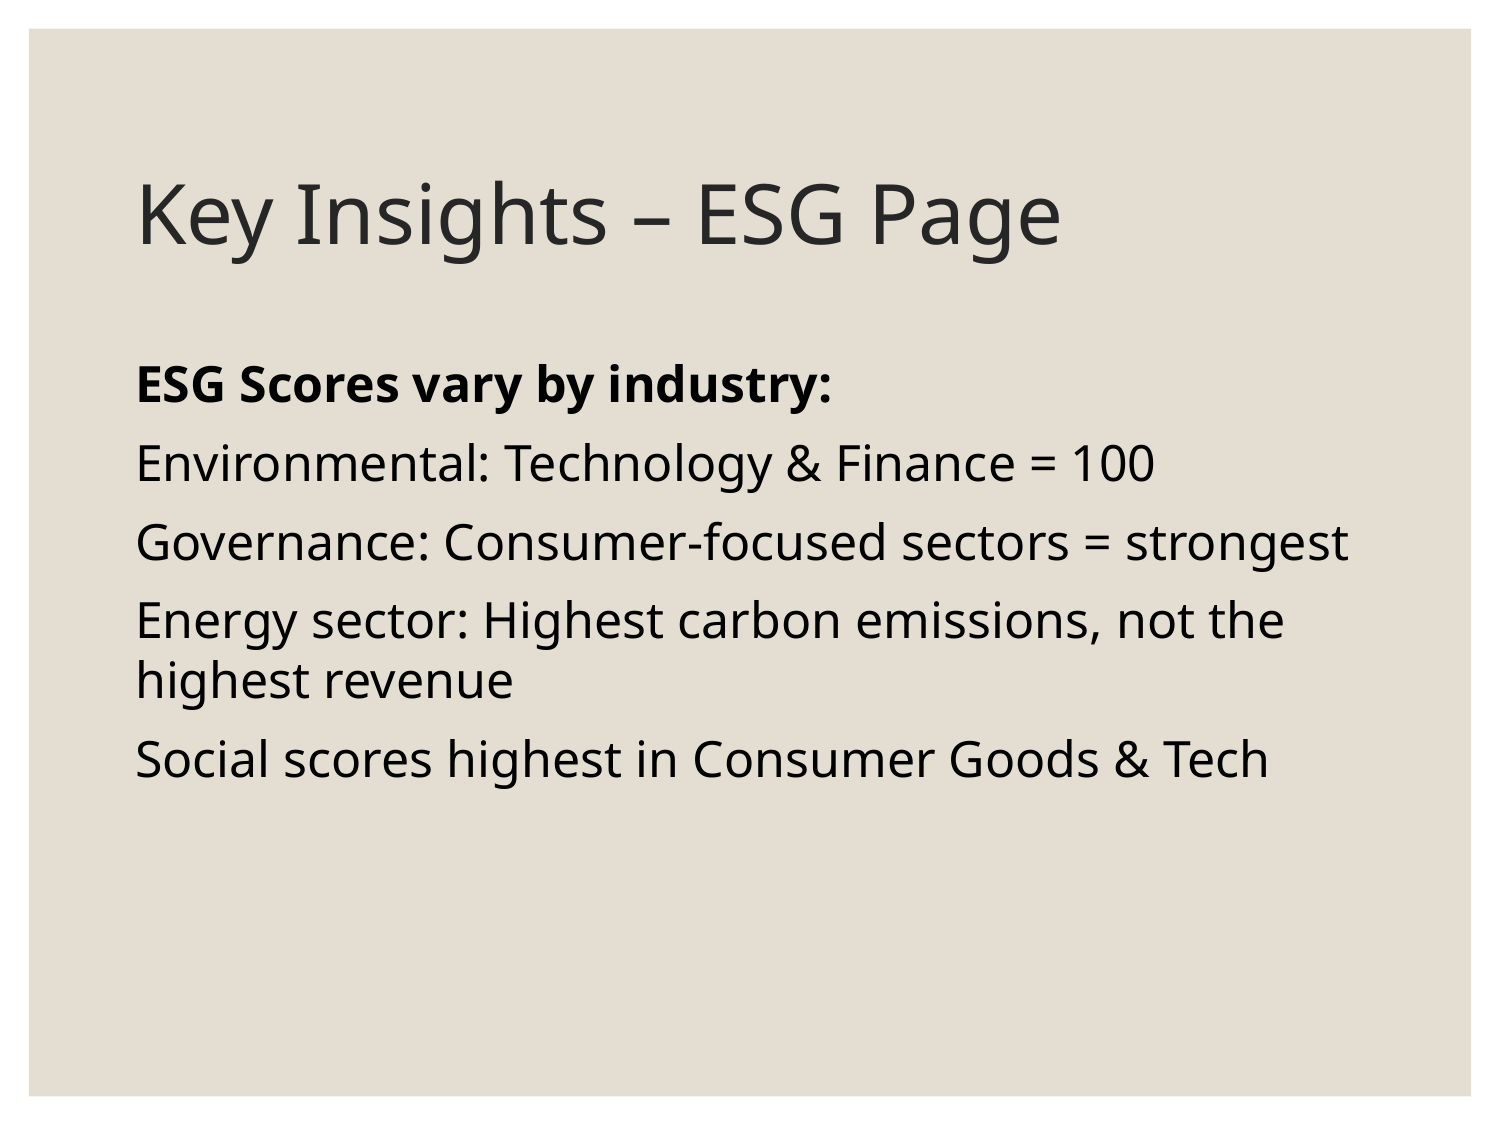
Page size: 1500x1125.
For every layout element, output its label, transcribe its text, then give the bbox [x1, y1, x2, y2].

list ESG Scores vary by industry: Environmental: Technology & Finance = 100 Governance: Consumer-focused sectors = strongest Energy sector: Highest carbon emissions, not the highest revenue Social scores highest in Consumer Goods & Tech [120, 345, 1380, 990]
title Key Insights – ESG Page [120, 105, 1380, 331]
